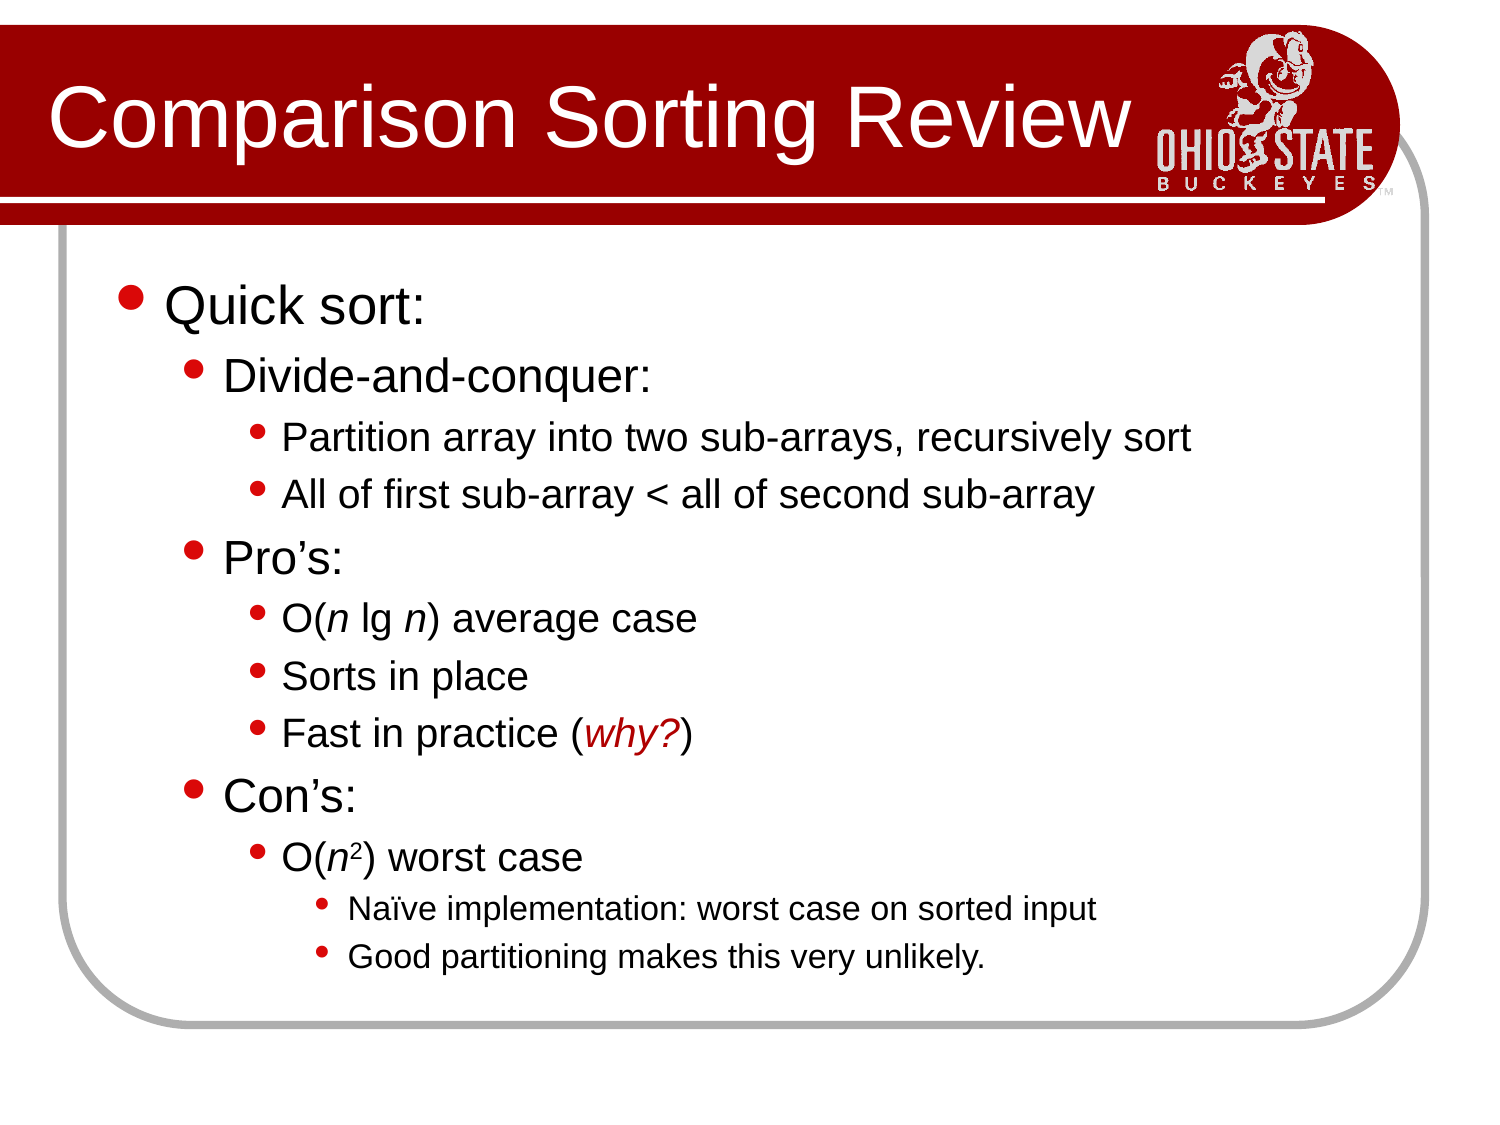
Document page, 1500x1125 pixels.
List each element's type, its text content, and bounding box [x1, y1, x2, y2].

list Quick sort: Divide-and-conquer: Partition array into two sub-arrays, recursively sort All of first sub-array < all of second sub-array Pro’s: O(n lg n) average case Sorts in place Fast in practice (why?) Con’s: O(n2) worst case Naïve implementation: worst case on sorted input Good partitioning makes this very unlikely. [99, 262, 1401, 988]
title Comparison Sorting Review [31, 37, 1201, 188]
